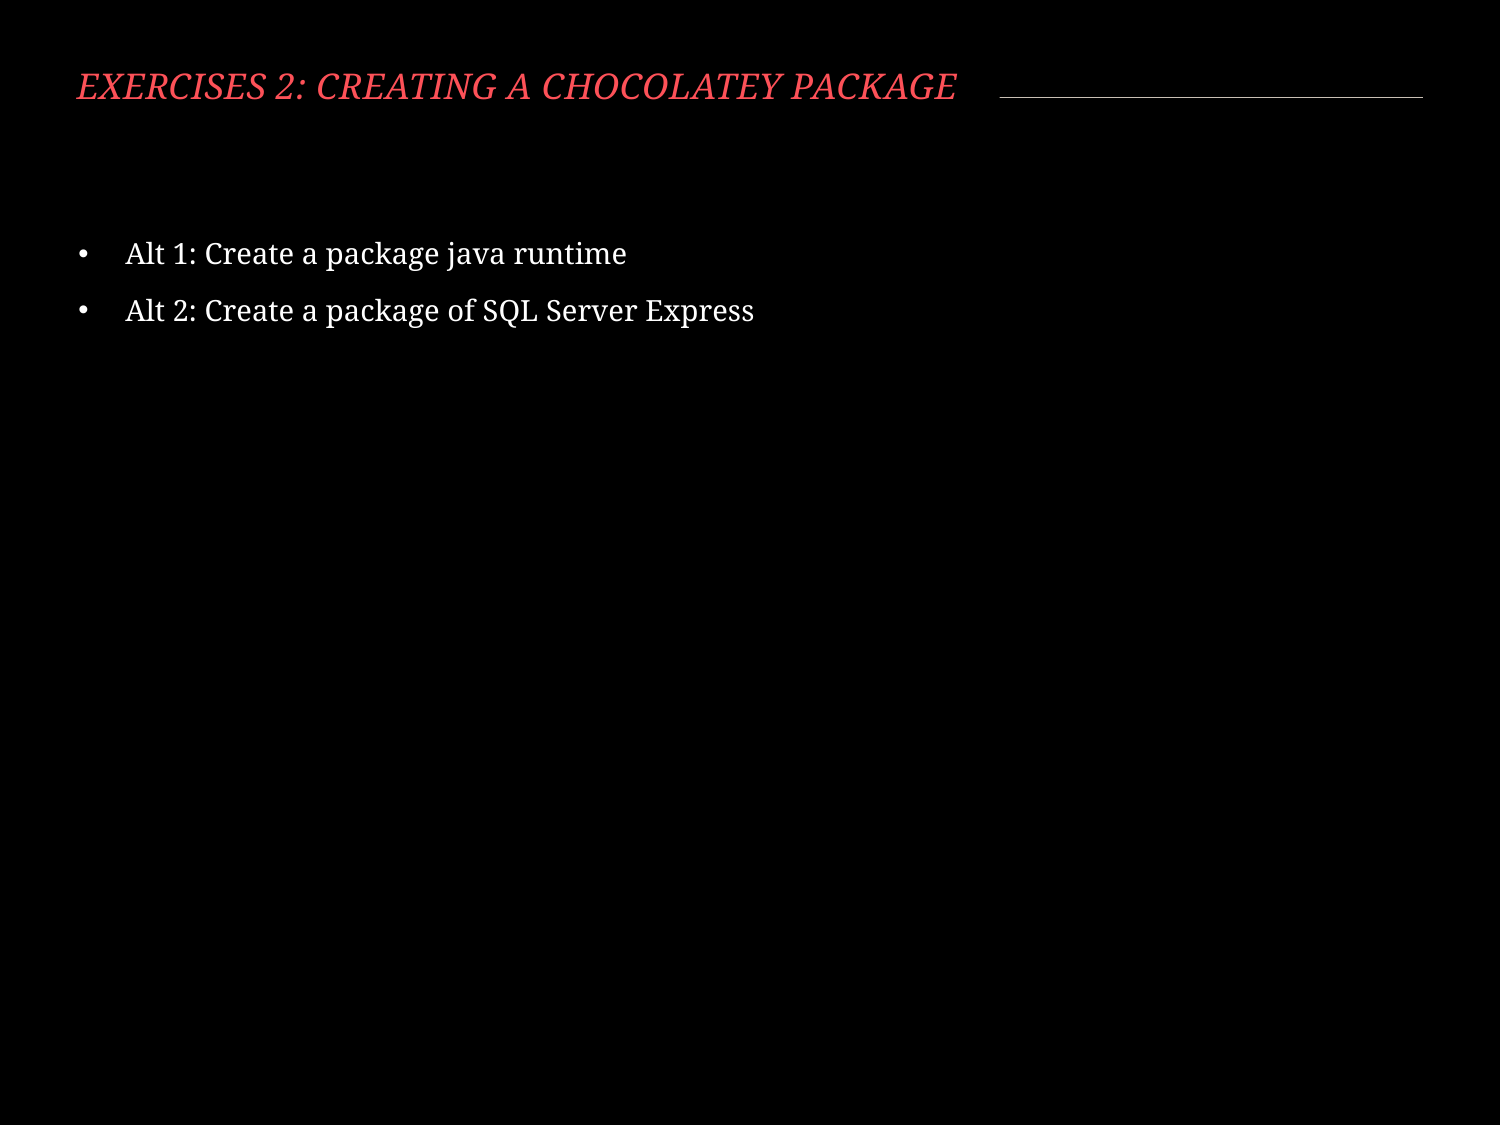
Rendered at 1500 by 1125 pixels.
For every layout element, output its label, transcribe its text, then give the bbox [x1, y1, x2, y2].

title Exercises 2: Creating a chocolatey package [61, 64, 1000, 108]
list Alt 1: Create a package java runtime Alt 2: Create a package of SQL Server Express [63, 227, 1434, 1093]
